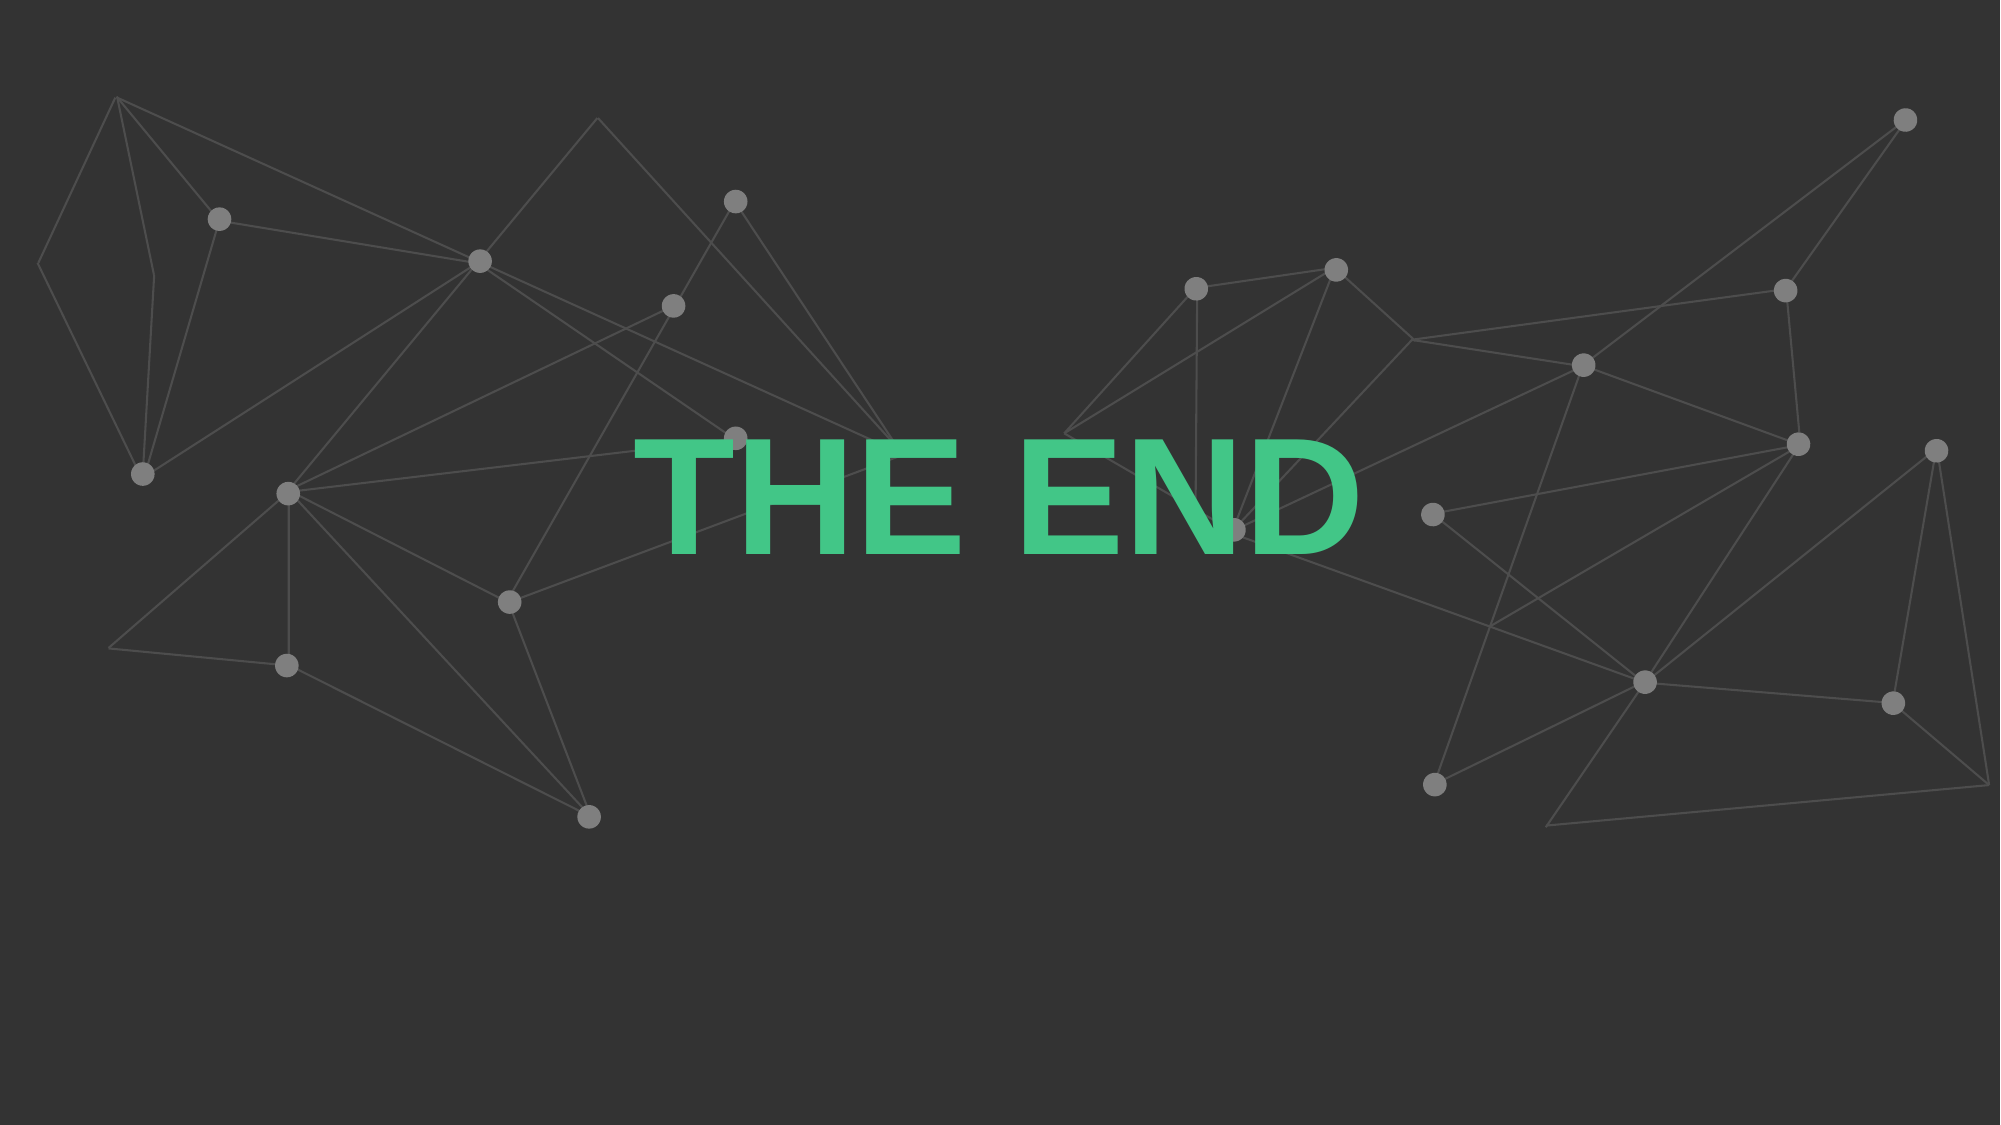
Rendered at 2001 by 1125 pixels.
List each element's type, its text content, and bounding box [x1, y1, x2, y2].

text_box THE END [520, 380, 1480, 596]
